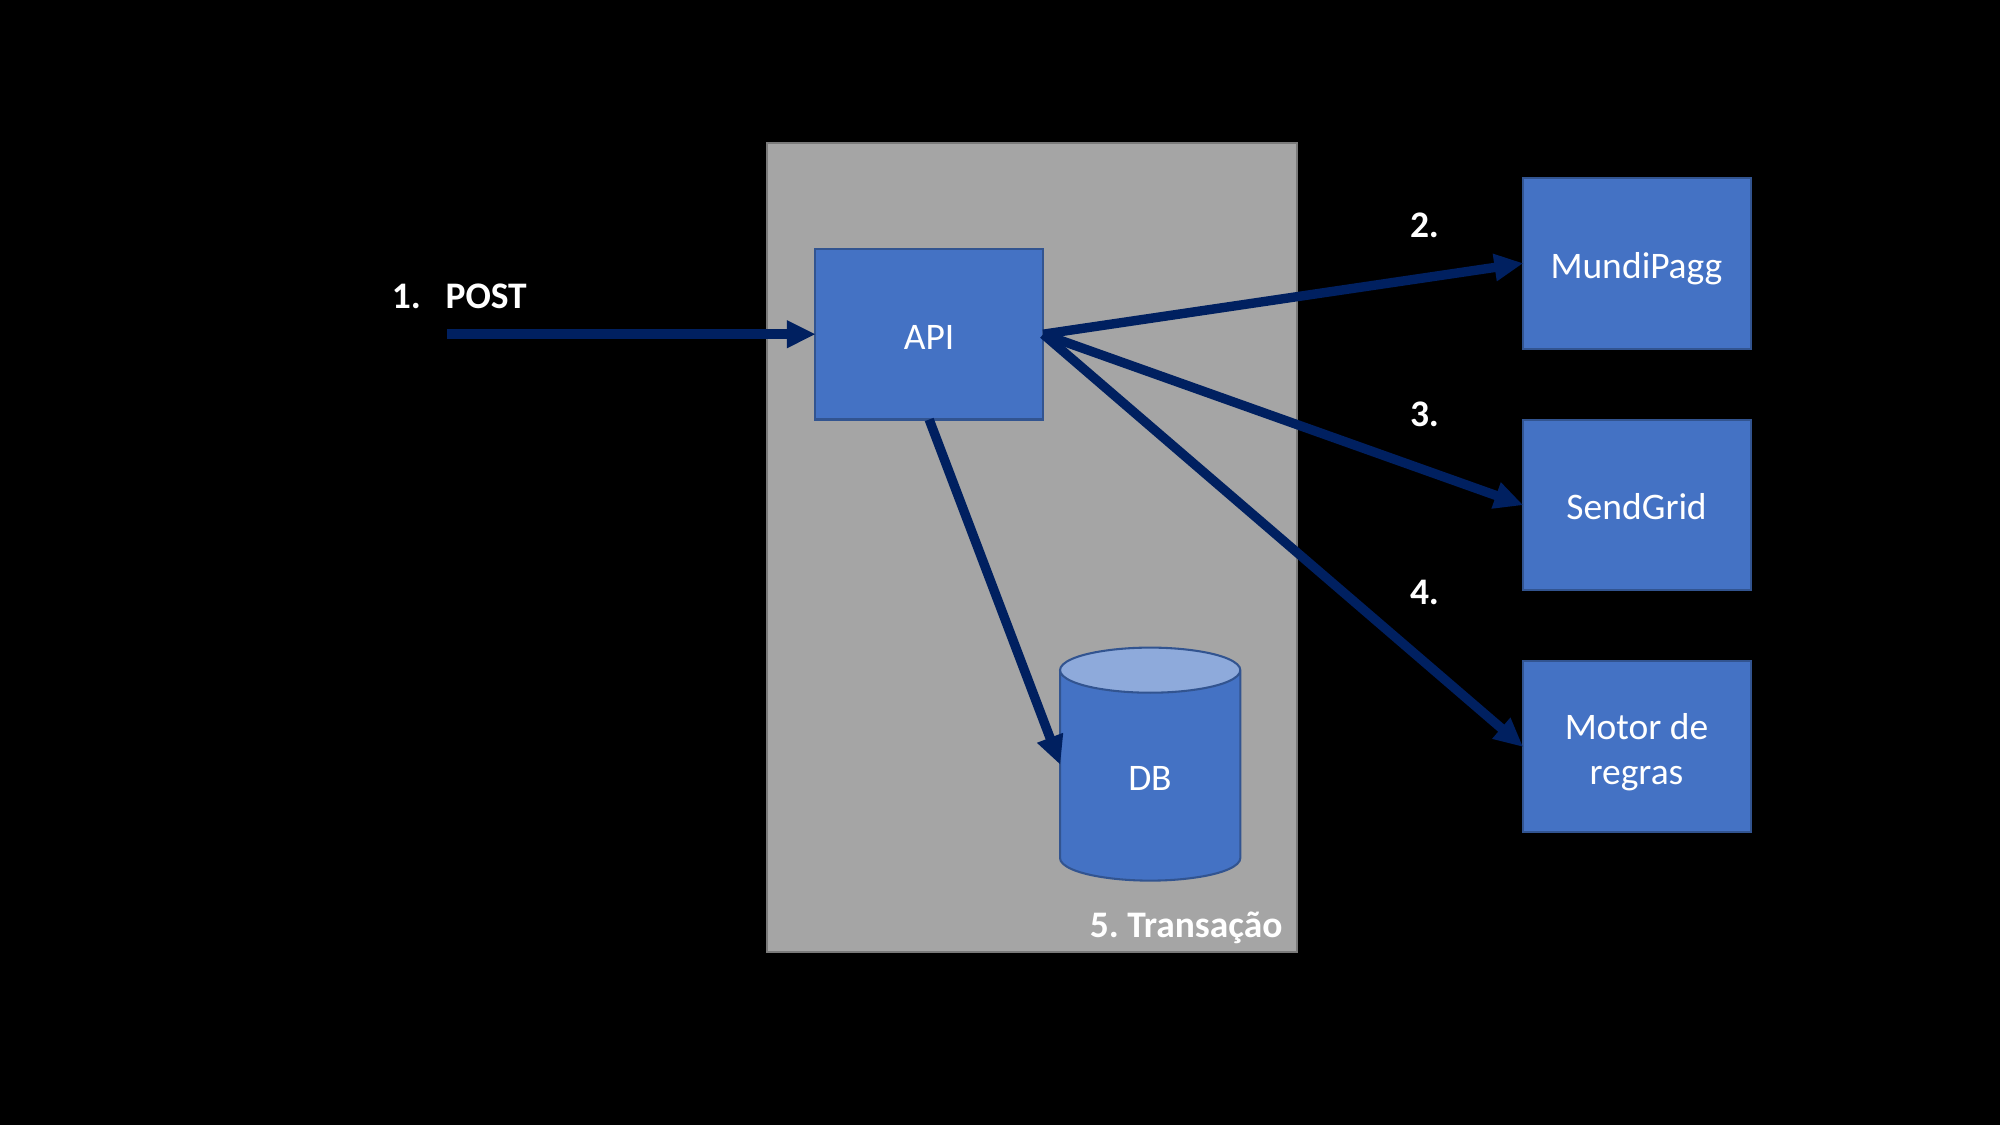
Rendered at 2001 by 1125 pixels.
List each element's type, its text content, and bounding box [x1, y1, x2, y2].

text_box 5. Transação [766, 336, 1298, 953]
text_box SendGrid [1523, 419, 1752, 591]
text_box Motor de regras [1522, 660, 1752, 833]
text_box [1043, 334, 1523, 747]
text_box 2. [1395, 192, 1454, 253]
text_box 1. [377, 263, 436, 323]
text_box MundiPagg [1522, 177, 1752, 350]
text_box POST [436, 263, 542, 323]
text_box API [814, 248, 1044, 421]
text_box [1043, 263, 1523, 334]
text_box 5. Transação [766, 142, 1298, 333]
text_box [929, 419, 1043, 648]
text_box DB [1059, 747, 1242, 882]
